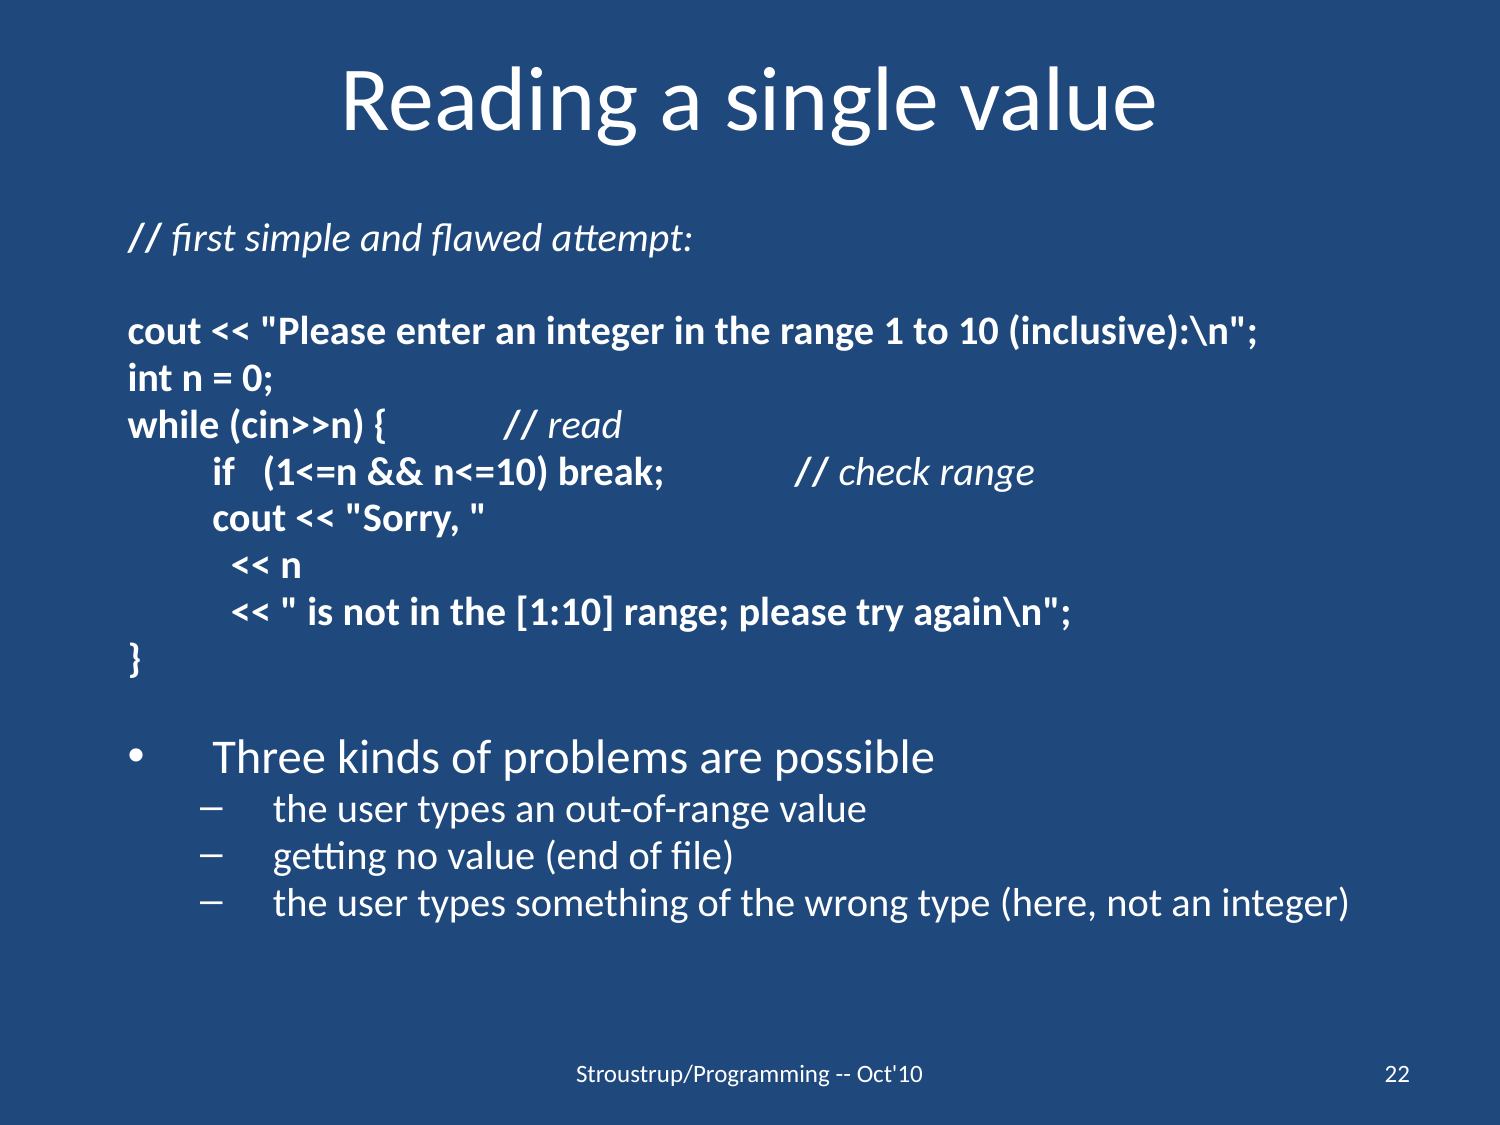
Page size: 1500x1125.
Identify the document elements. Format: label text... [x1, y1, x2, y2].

list // first simple and flawed attempt: cout << "Please enter an integer in the range 1 to 10 (inclusive):\n"; int n = 0; while (cin>>n) { // read if (1<=n && n<=10) break; // check range cout << "Sorry, " << n << " is not in the [1:10] range; please try again\n"; } Three kinds of problems are possible the user types an out-of-range value getting no value (end of file) the user types something of the wrong type (here, not an integer) [112, 212, 1388, 963]
slide_number 22 [1074, 1042, 1425, 1103]
footer Stroustrup/Programming -- Oct'10 [512, 1042, 988, 1103]
title Reading a single value [112, 0, 1388, 188]
